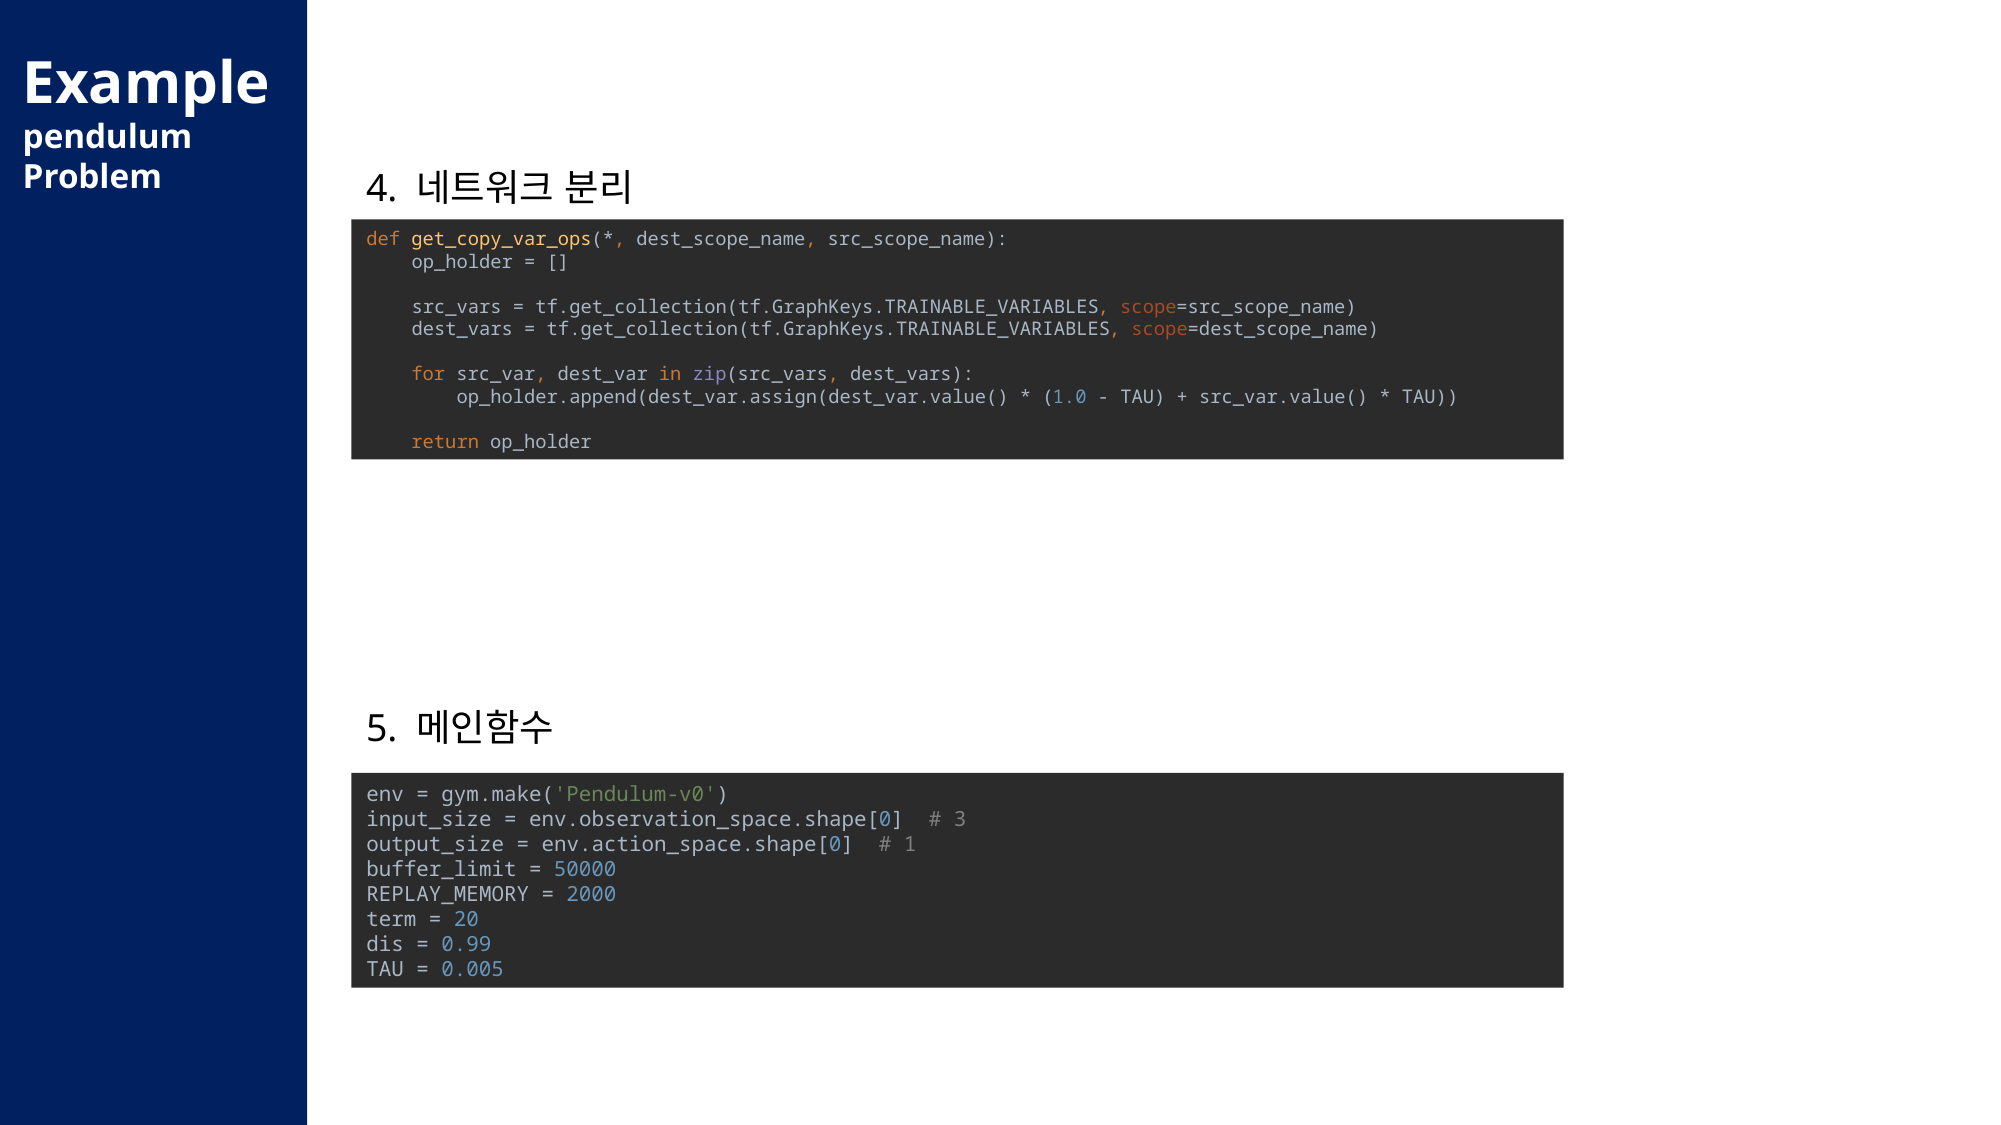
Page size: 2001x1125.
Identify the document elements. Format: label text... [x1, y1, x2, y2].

text_box Example pendulum Problem [8, 38, 300, 273]
text_box def get_copy_var_ops(*, dest_scope_name, src_scope_name): op_holder = [] src_vars = tf.get_collection(tf.GraphKeys.TRAINABLE_VARIABLES, scope=src_scope_name) dest_vars = tf.get_collection(tf.GraphKeys.TRAINABLE_VARIABLES, scope=dest_scope_name) for src_var, dest_var in zip(src_vars, dest_vars): op_holder.append(dest_var.assign(dest_var.value() * (1.0 - TAU) + src_var.value() * TAU)) return op_holder [351, 219, 1564, 460]
text_box 5. 메인함수 [351, 696, 1219, 757]
text_box env = gym.make('Pendulum-v0') input_size = env.observation_space.shape[0] # 3 output_size = env.action_space.shape[0] # 1 buffer_limit = 50000 REPLAY_MEMORY = 2000 term = 20 dis = 0.99 TAU = 0.005 [351, 772, 1564, 988]
text_box 4. 네트워크 분리 [351, 156, 1219, 217]
text_box [0, 0, 308, 1125]
